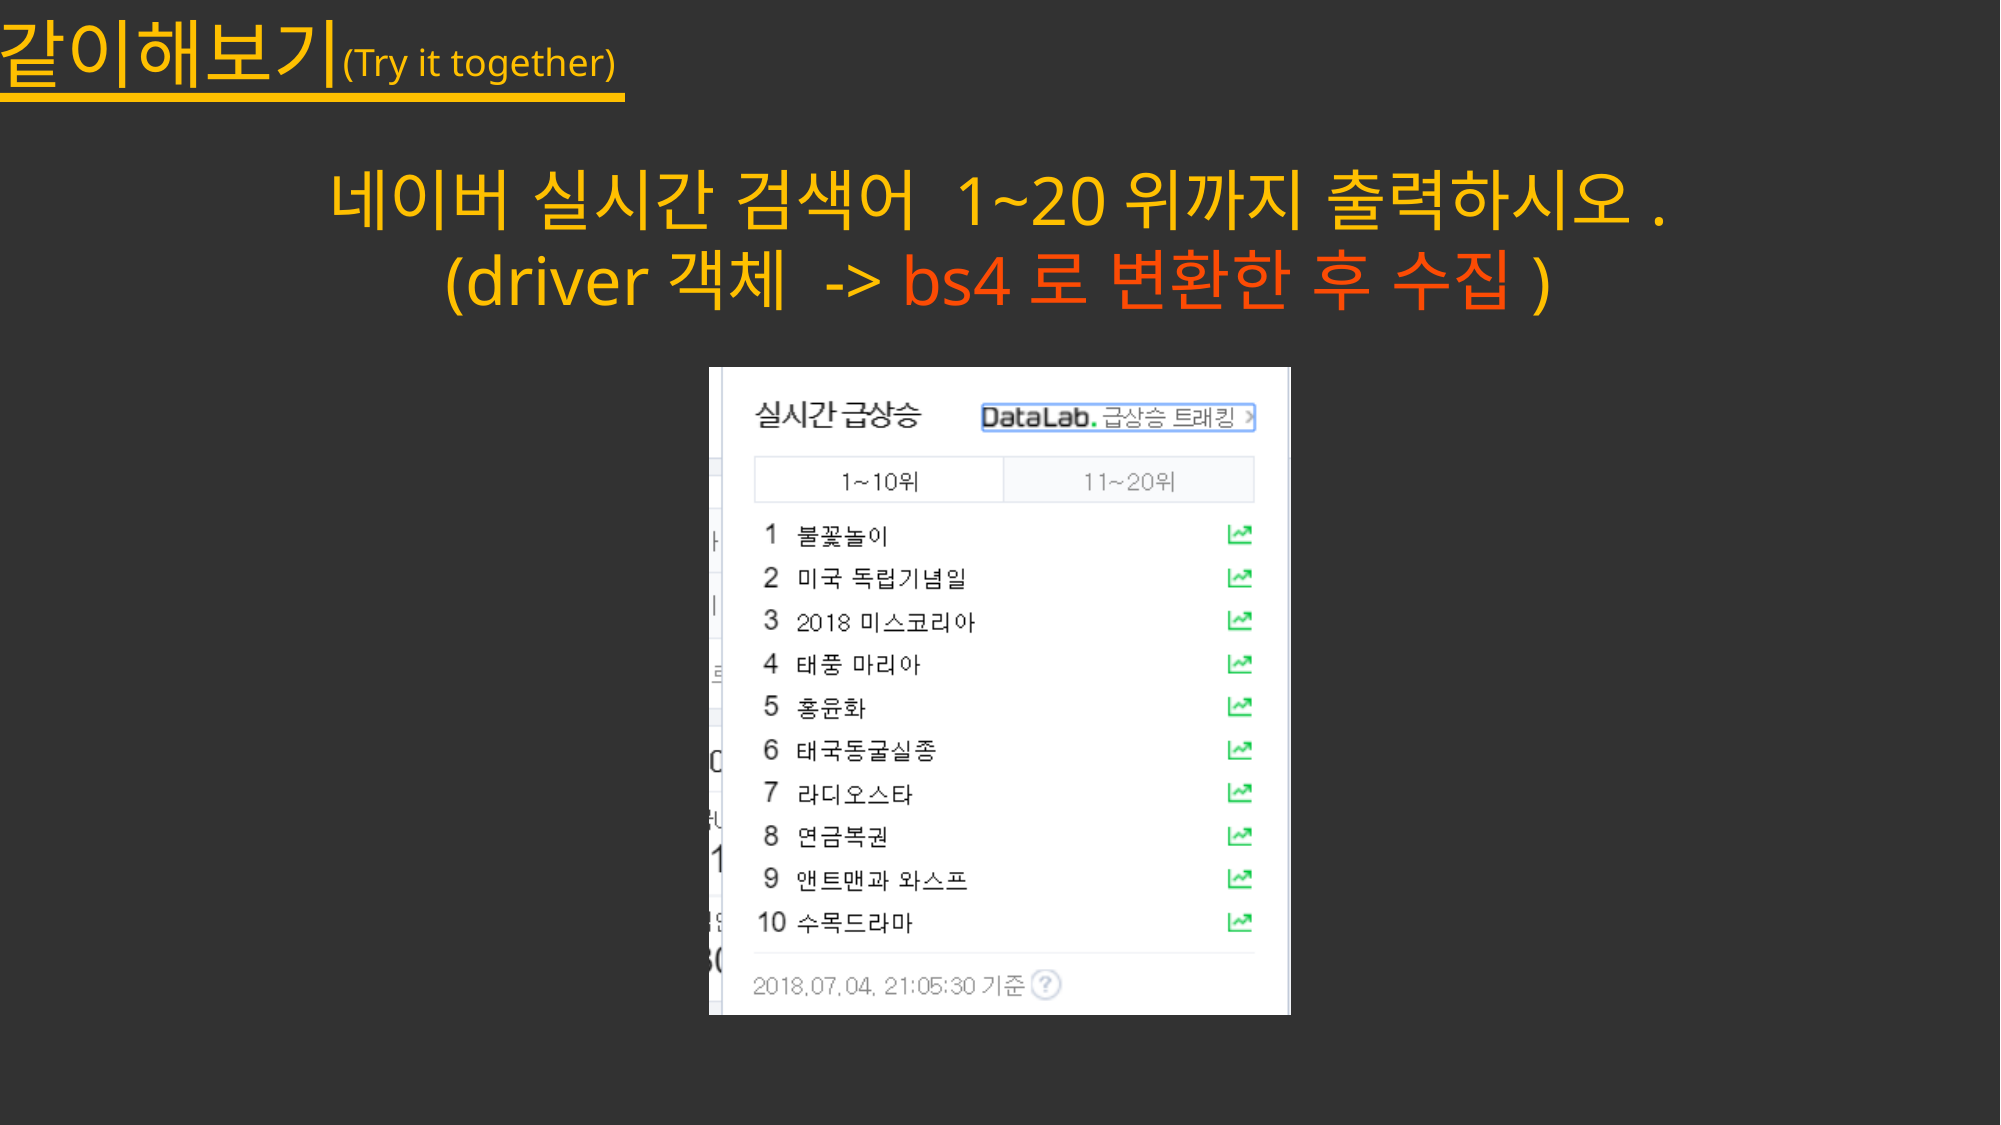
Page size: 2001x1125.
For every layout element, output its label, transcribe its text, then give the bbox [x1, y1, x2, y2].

text_box (Try it together) [328, 31, 631, 91]
text_box 같이해보기 [0, 0, 358, 92]
text_box 네이버 실시간 검색어 1~20위까지 출력하시오. (driver객체 -> bs4로 변환한 후 수집) [313, 151, 1683, 326]
picture [709, 367, 1291, 1015]
text_box [0, 92, 626, 103]
